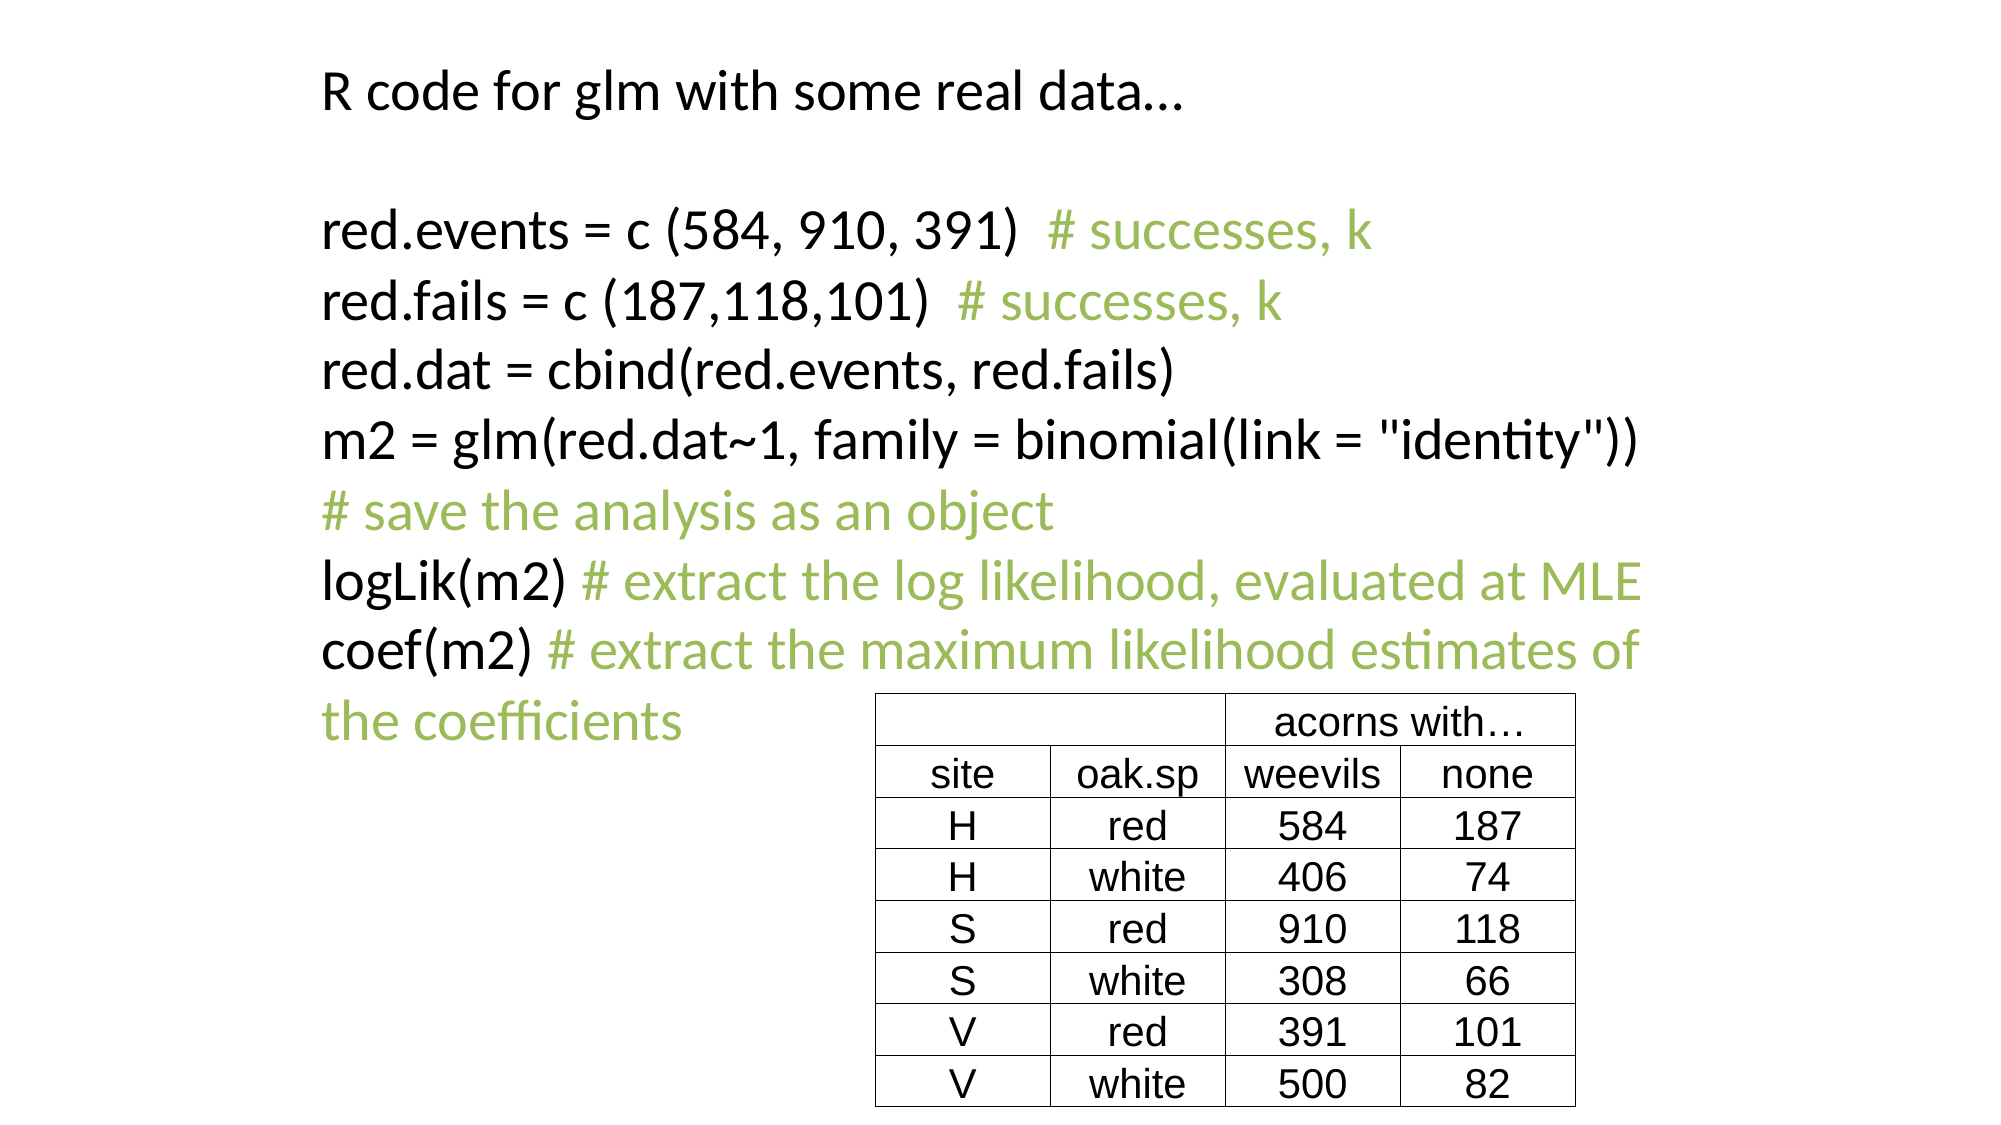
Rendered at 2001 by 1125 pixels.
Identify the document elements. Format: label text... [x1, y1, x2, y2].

table_cell 910 [1226, 901, 1400, 952]
table_header acorns with… [1226, 694, 1575, 745]
table_cell white [1051, 1056, 1225, 1106]
table_cell none [1401, 746, 1575, 797]
table_cell 406 [1226, 849, 1400, 900]
table_cell 66 [1401, 953, 1575, 1003]
table_cell H [876, 849, 1050, 900]
table_cell 118 [1401, 901, 1575, 952]
table_cell 500 [1226, 1056, 1400, 1106]
table_cell H [876, 798, 1050, 848]
table_cell white [1051, 953, 1225, 1003]
table_cell weevils [1226, 746, 1400, 797]
table_cell V [876, 1056, 1050, 1106]
table_cell red [1051, 798, 1225, 848]
table_cell 74 [1401, 849, 1575, 900]
table_cell 308 [1226, 953, 1400, 1003]
table_cell 82 [1401, 1056, 1575, 1106]
table_cell red [1051, 901, 1225, 952]
text_box R code for glm with some real data… red.events = c (584, 910, 391) # successes, k red.fails = c (187,118,101) # successes, k red.dat = cbind(red.events, red.fails) m2 = glm(red.dat~1, family = binomial(link = "identity")) # save the analysis as an object logLik(m2) # extract the log likelihood, evaluated at MLE coef(m2) # extract the maximum likelihood estimates of the coefficients [306, 44, 1684, 759]
table_cell site [876, 746, 1050, 797]
table_cell oak.sp [1051, 746, 1225, 797]
table_header [876, 694, 1225, 745]
table_cell 584 [1226, 798, 1400, 848]
table_cell S [876, 953, 1050, 1003]
table_cell S [876, 901, 1050, 952]
table_cell 101 [1401, 1004, 1575, 1055]
table_cell 187 [1401, 798, 1575, 848]
table_cell red [1051, 1004, 1225, 1055]
table_cell white [1051, 849, 1225, 900]
table_cell V [876, 1004, 1050, 1055]
table_cell 391 [1226, 1004, 1400, 1055]
